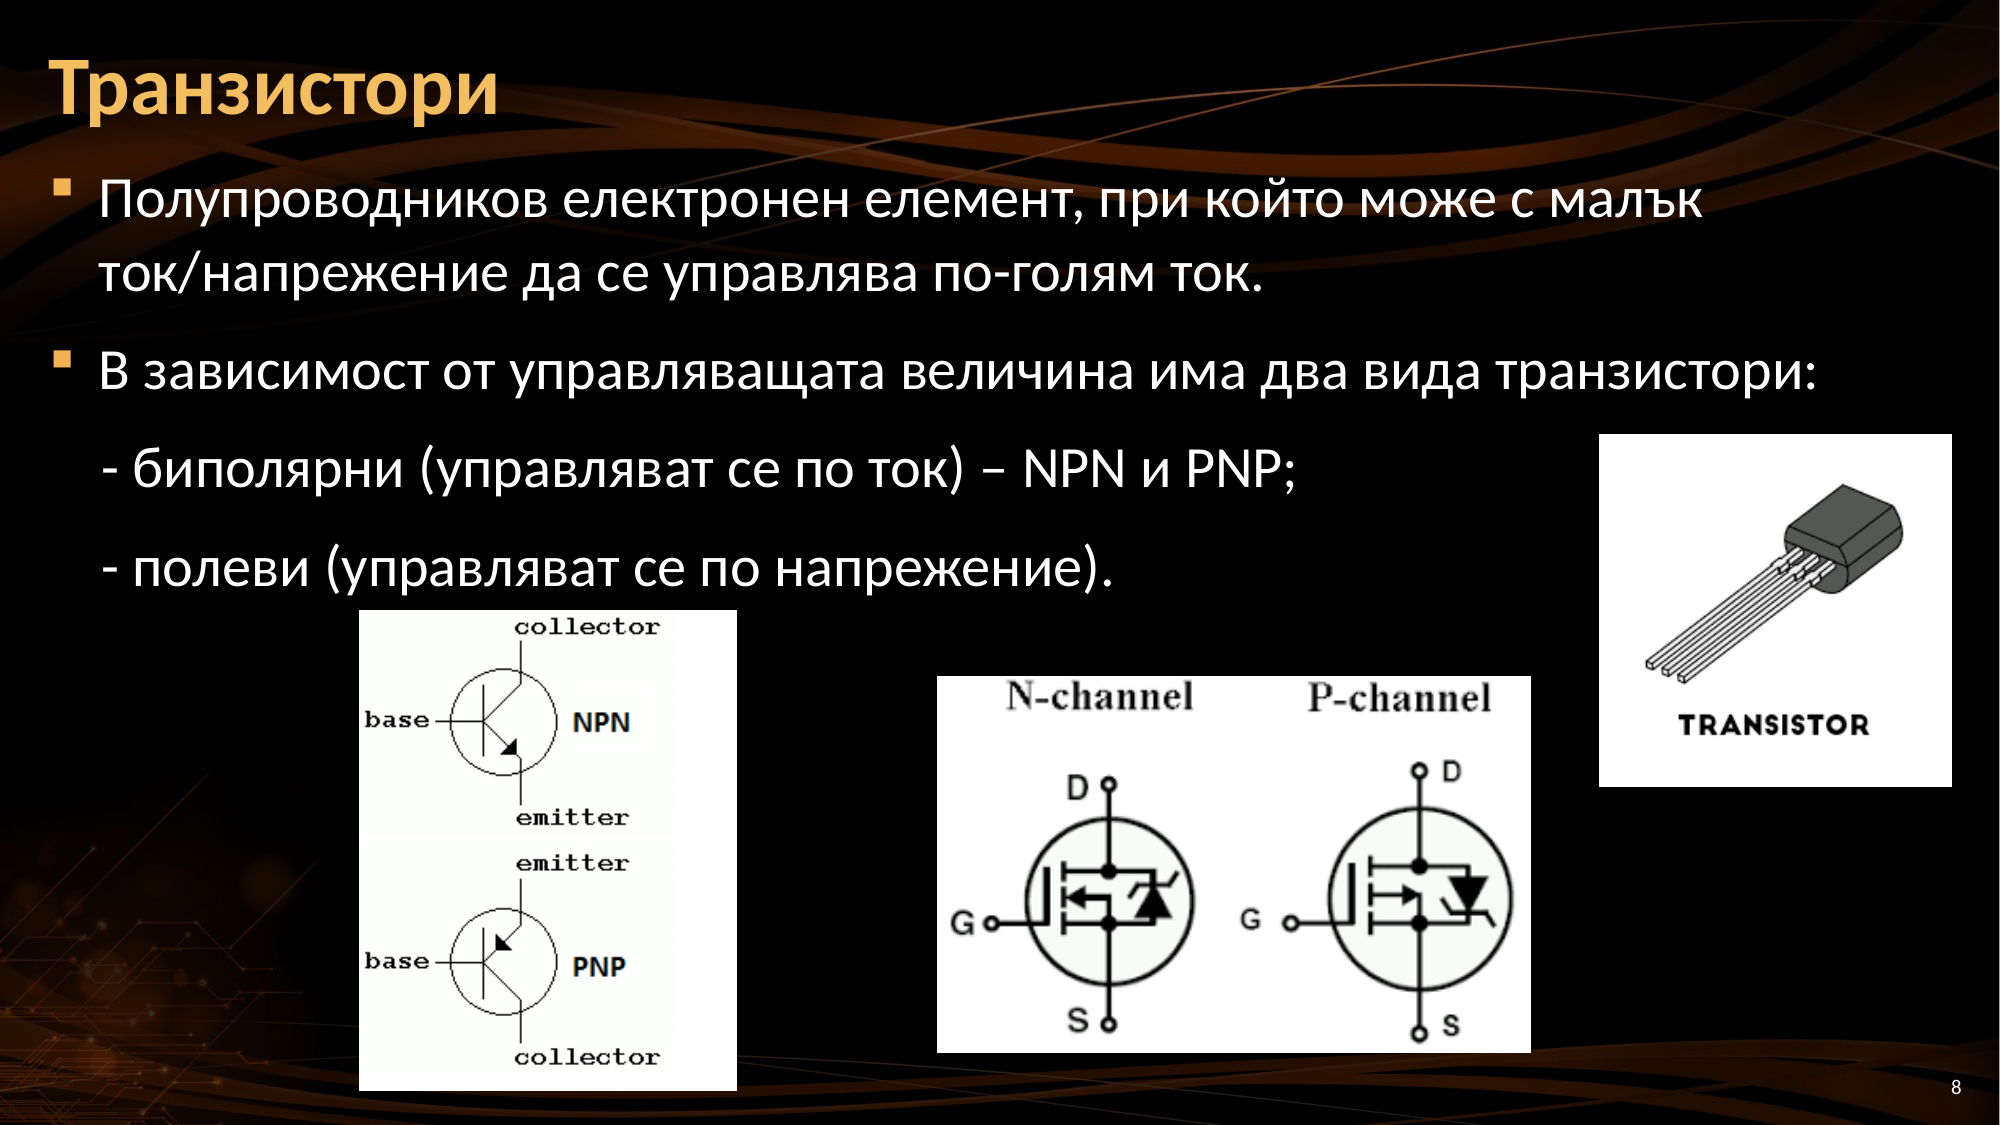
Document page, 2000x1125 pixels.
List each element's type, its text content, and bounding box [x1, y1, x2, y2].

list Полупроводников електронен елемент, при който може с малък ток/напрежение да се управлява по-голям ток. В зависимост от управляващата величина има два вида транзистори: - биполярни (управляват се по ток) – NPN и PNP; - полеви (управляват се по напрежение). [31, 164, 1968, 1064]
picture [0, 0, 2000, 1125]
slide_number 8 [1897, 1070, 1968, 1103]
title Транзистори [30, 12, 1968, 164]
